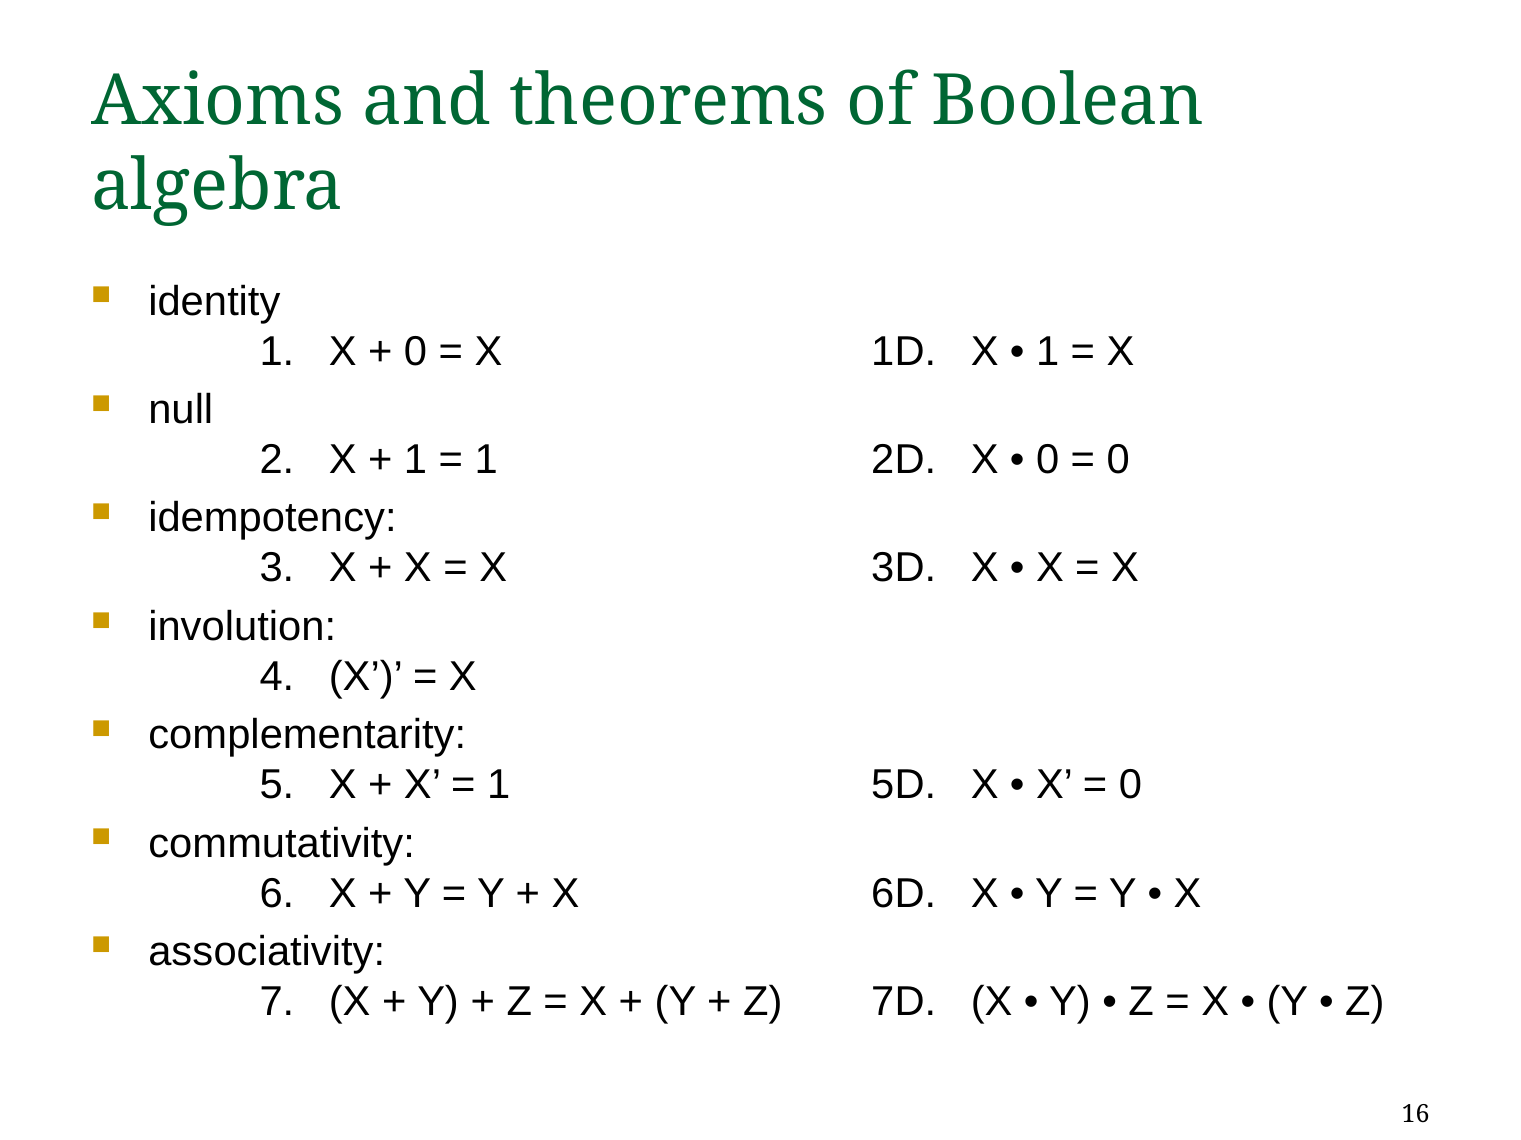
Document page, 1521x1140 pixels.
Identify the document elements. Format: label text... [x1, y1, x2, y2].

title Axioms and theorems of Boolean algebra [75, 45, 1446, 236]
slide_number 16 [1089, 1062, 1445, 1140]
list identity 1. X + 0 = X 1D. X • 1 = X null 2. X + 1 = 1 2D. X • 0 = 0 idempotency: 3. X + X = X 3D. X • X = X involution: 4. (X’)’ = X complementarity: 5. X + X’ = 1 5D. X • X’ = 0 commutativity: 6. X + Y = Y + X 6D. X • Y = Y • X associativity: 7. (X + Y) + Z = X + (Y + Z) 7D. (X • Y) • Z = X • (Y • Z) [75, 265, 1446, 1019]
